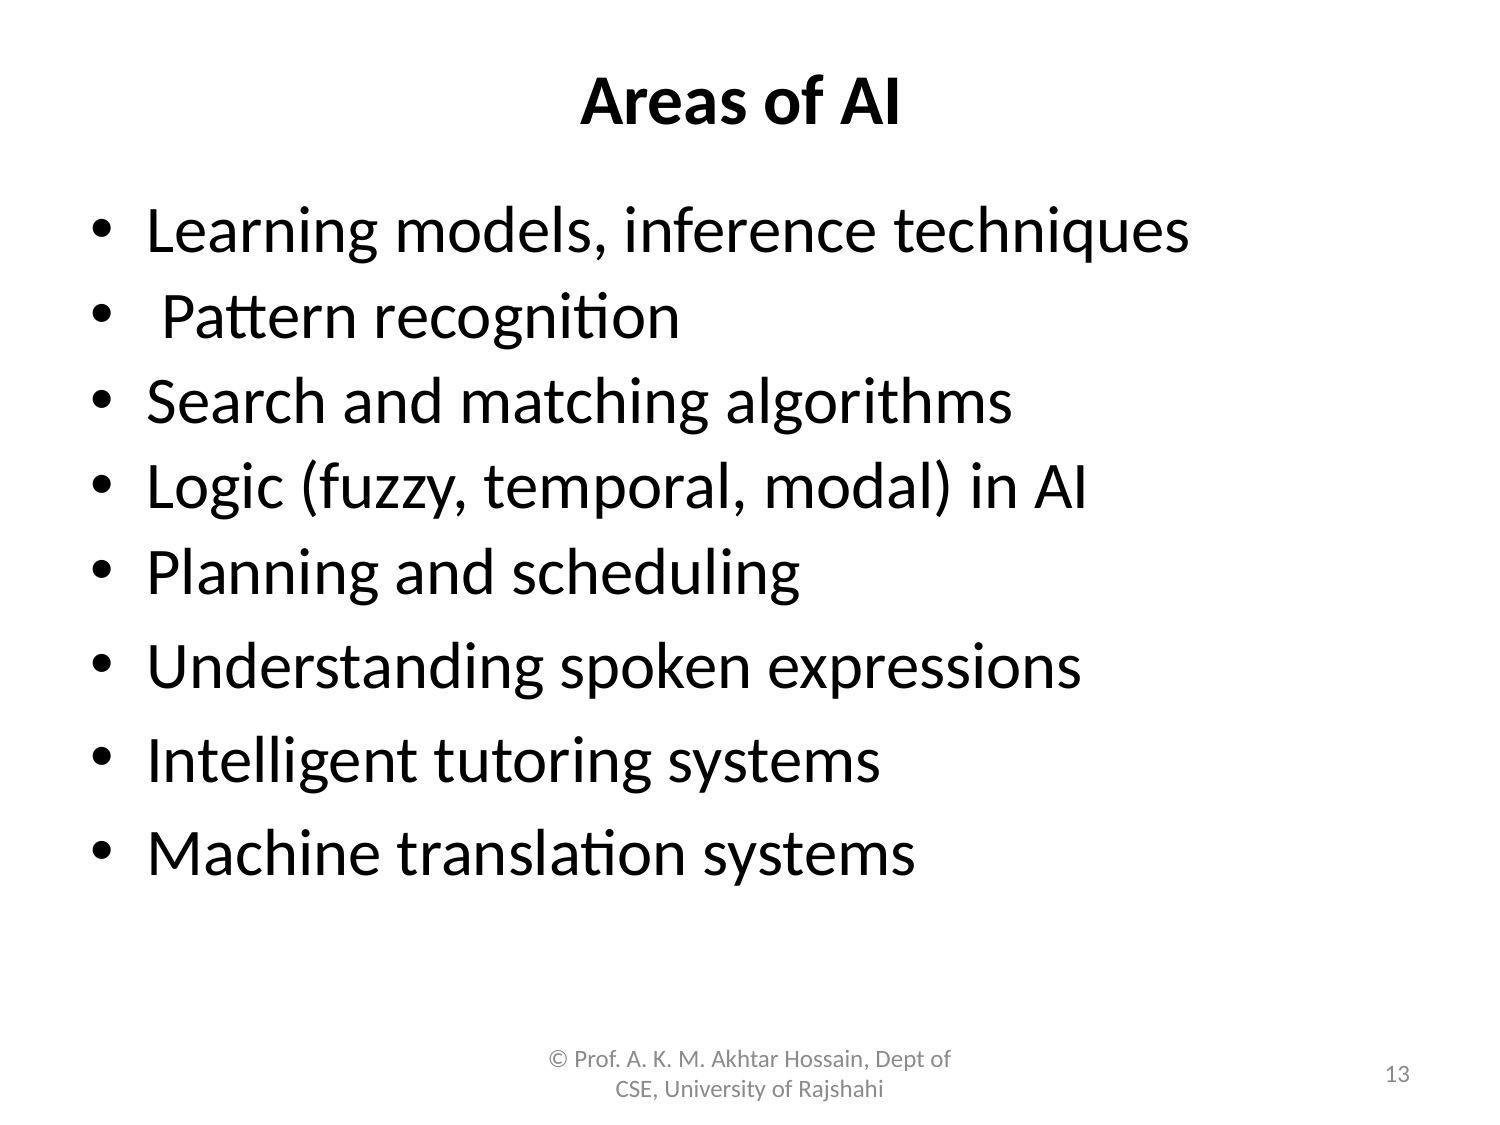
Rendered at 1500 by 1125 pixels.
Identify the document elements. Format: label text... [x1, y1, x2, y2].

footer © Prof. A. K. M. Akhtar Hossain, Dept of CSE, University of Rajshahi [512, 1042, 988, 1103]
title Areas of AI [74, 44, 1426, 187]
list Learning models, inference techniques Pattern recognition Search and matching algorithms Logic (fuzzy, temporal, modal) in AI Planning and scheduling Understanding spoken expressions Intelligent tutoring systems Machine translation systems [74, 187, 1426, 1006]
slide_number 13 [1074, 1042, 1425, 1103]
